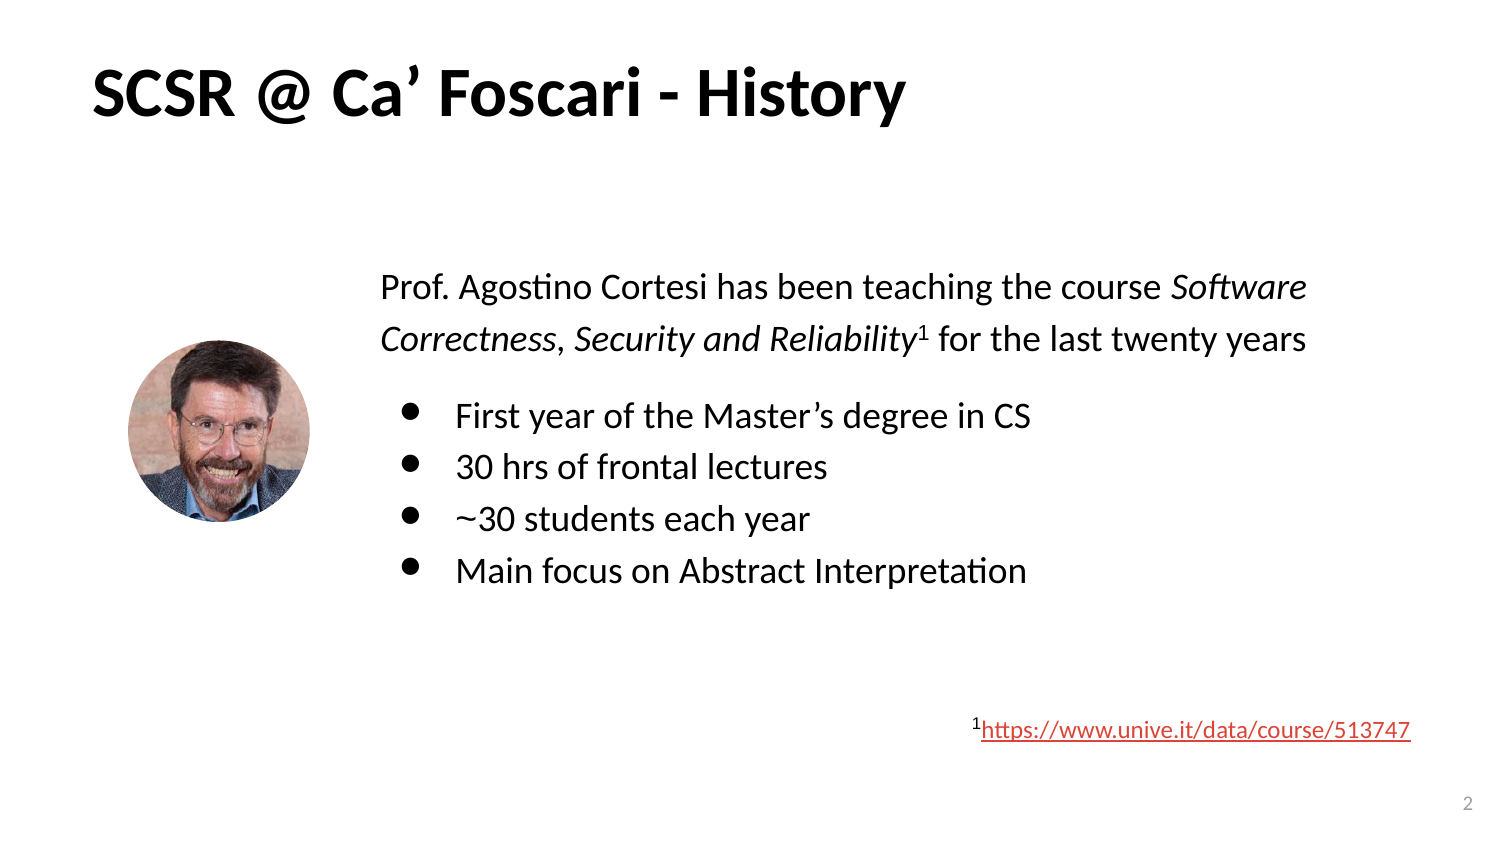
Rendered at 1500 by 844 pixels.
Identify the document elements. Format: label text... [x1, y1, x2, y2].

text_box 1https://www.unive.it/data/course/513747 [365, 648, 1427, 760]
slide_number ‹#› [1398, 770, 1489, 835]
picture [127, 340, 310, 523]
text_box Prof. Agostino Cortesi has been teaching the course Software Correctness, Security and Reliability1 for the last twenty years First year of the Master’s degree in CS 30 hrs of frontal lectures ~30 students each year Main focus on Abstract Interpretation [365, 240, 1378, 596]
title SCSR @ Ca’ Foscari - History [77, 19, 1427, 146]
